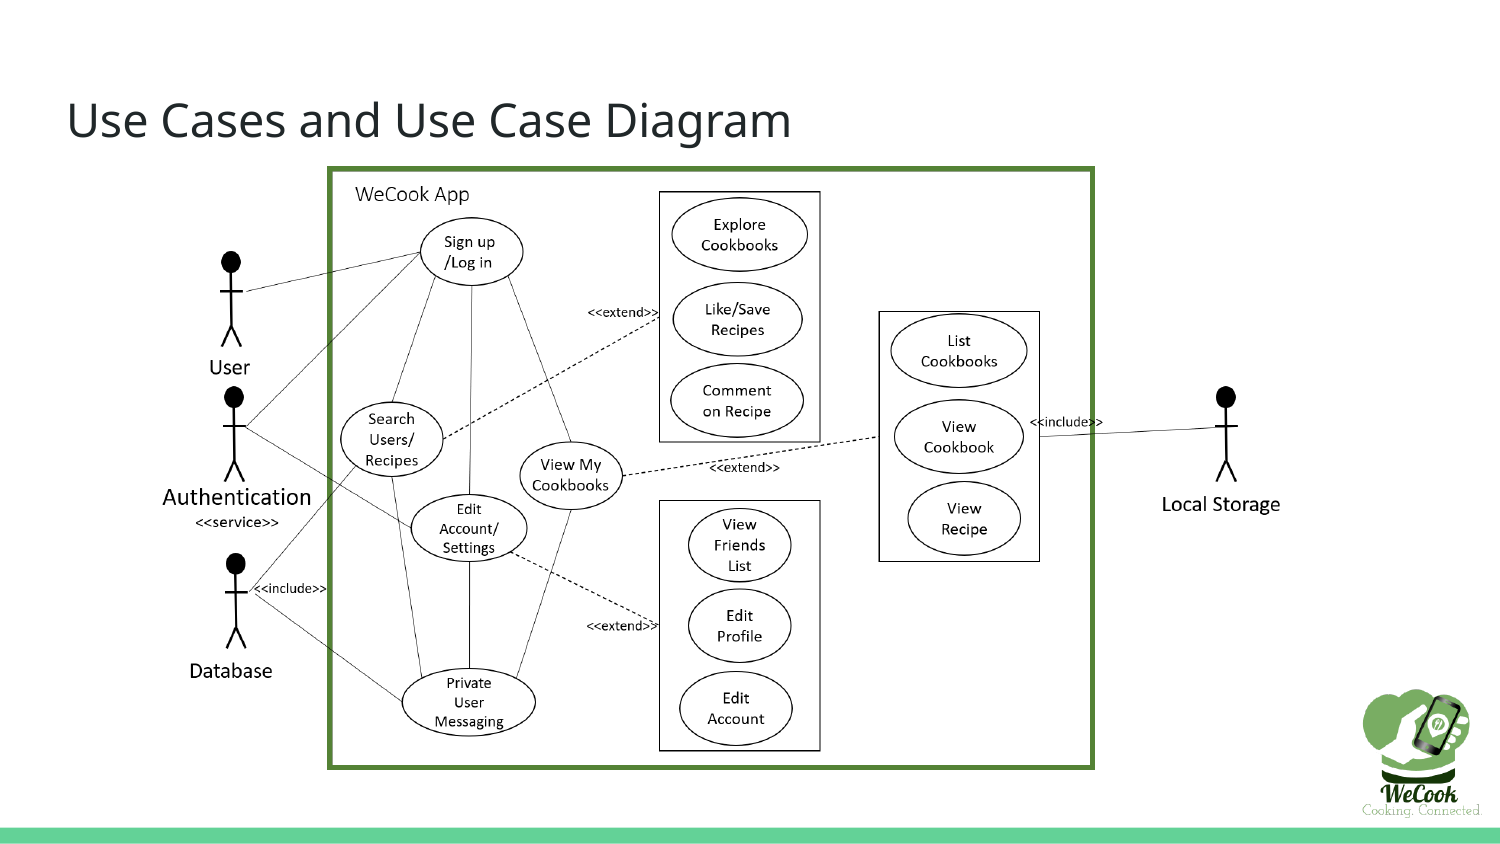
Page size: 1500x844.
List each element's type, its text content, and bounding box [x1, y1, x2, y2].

picture [147, 166, 1304, 770]
title Use Cases and Use Case Diagram [51, 72, 1449, 167]
picture [1350, 682, 1494, 825]
